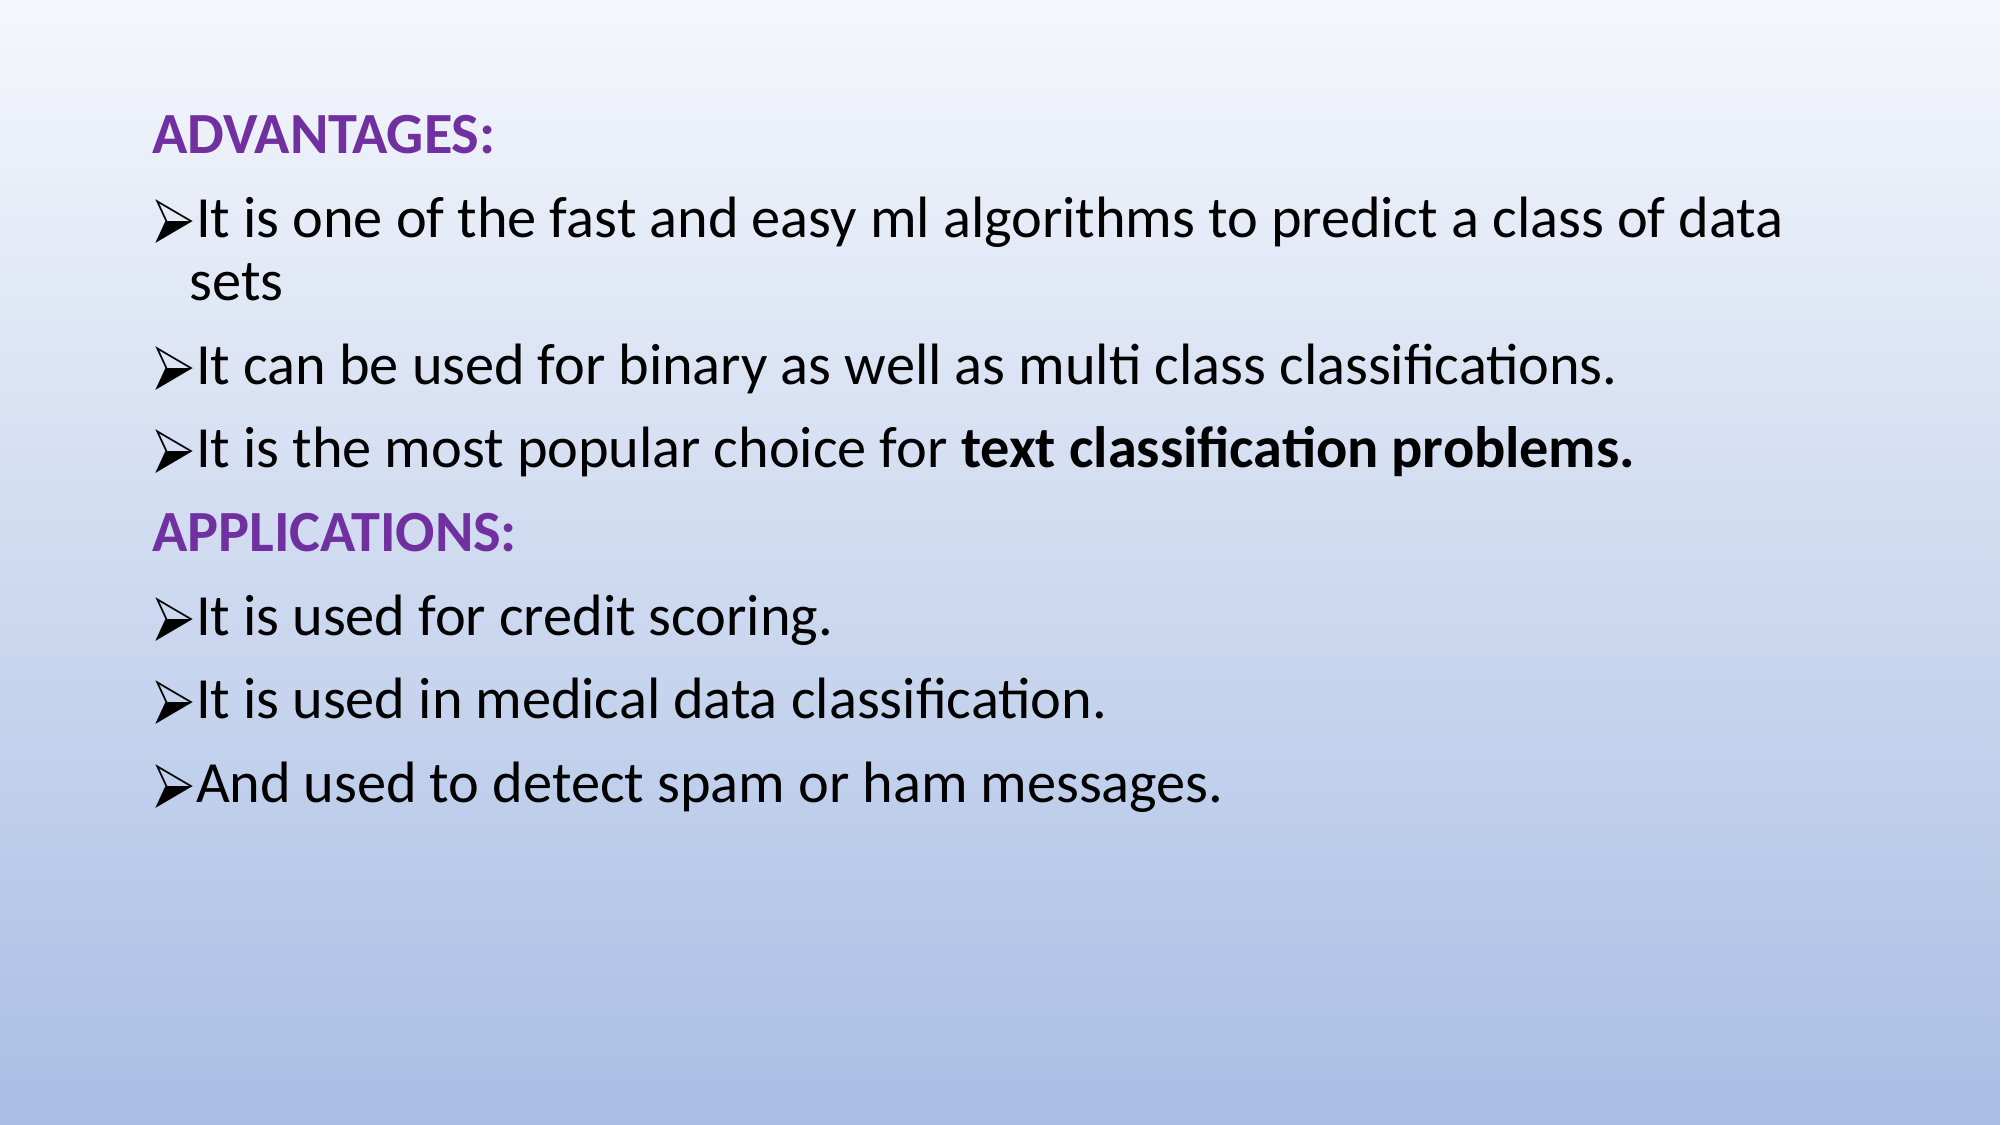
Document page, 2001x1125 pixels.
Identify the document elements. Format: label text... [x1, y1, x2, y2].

list ADVANTAGES: It is one of the fast and easy ml algorithms to predict a class of data sets It can be used for binary as well as multi class classifications. It is the most popular choice for text classification problems. APPLICATIONS: It is used for credit scoring. It is used in medical data classification. And used to detect spam or ham messages. [137, 96, 1863, 1014]
